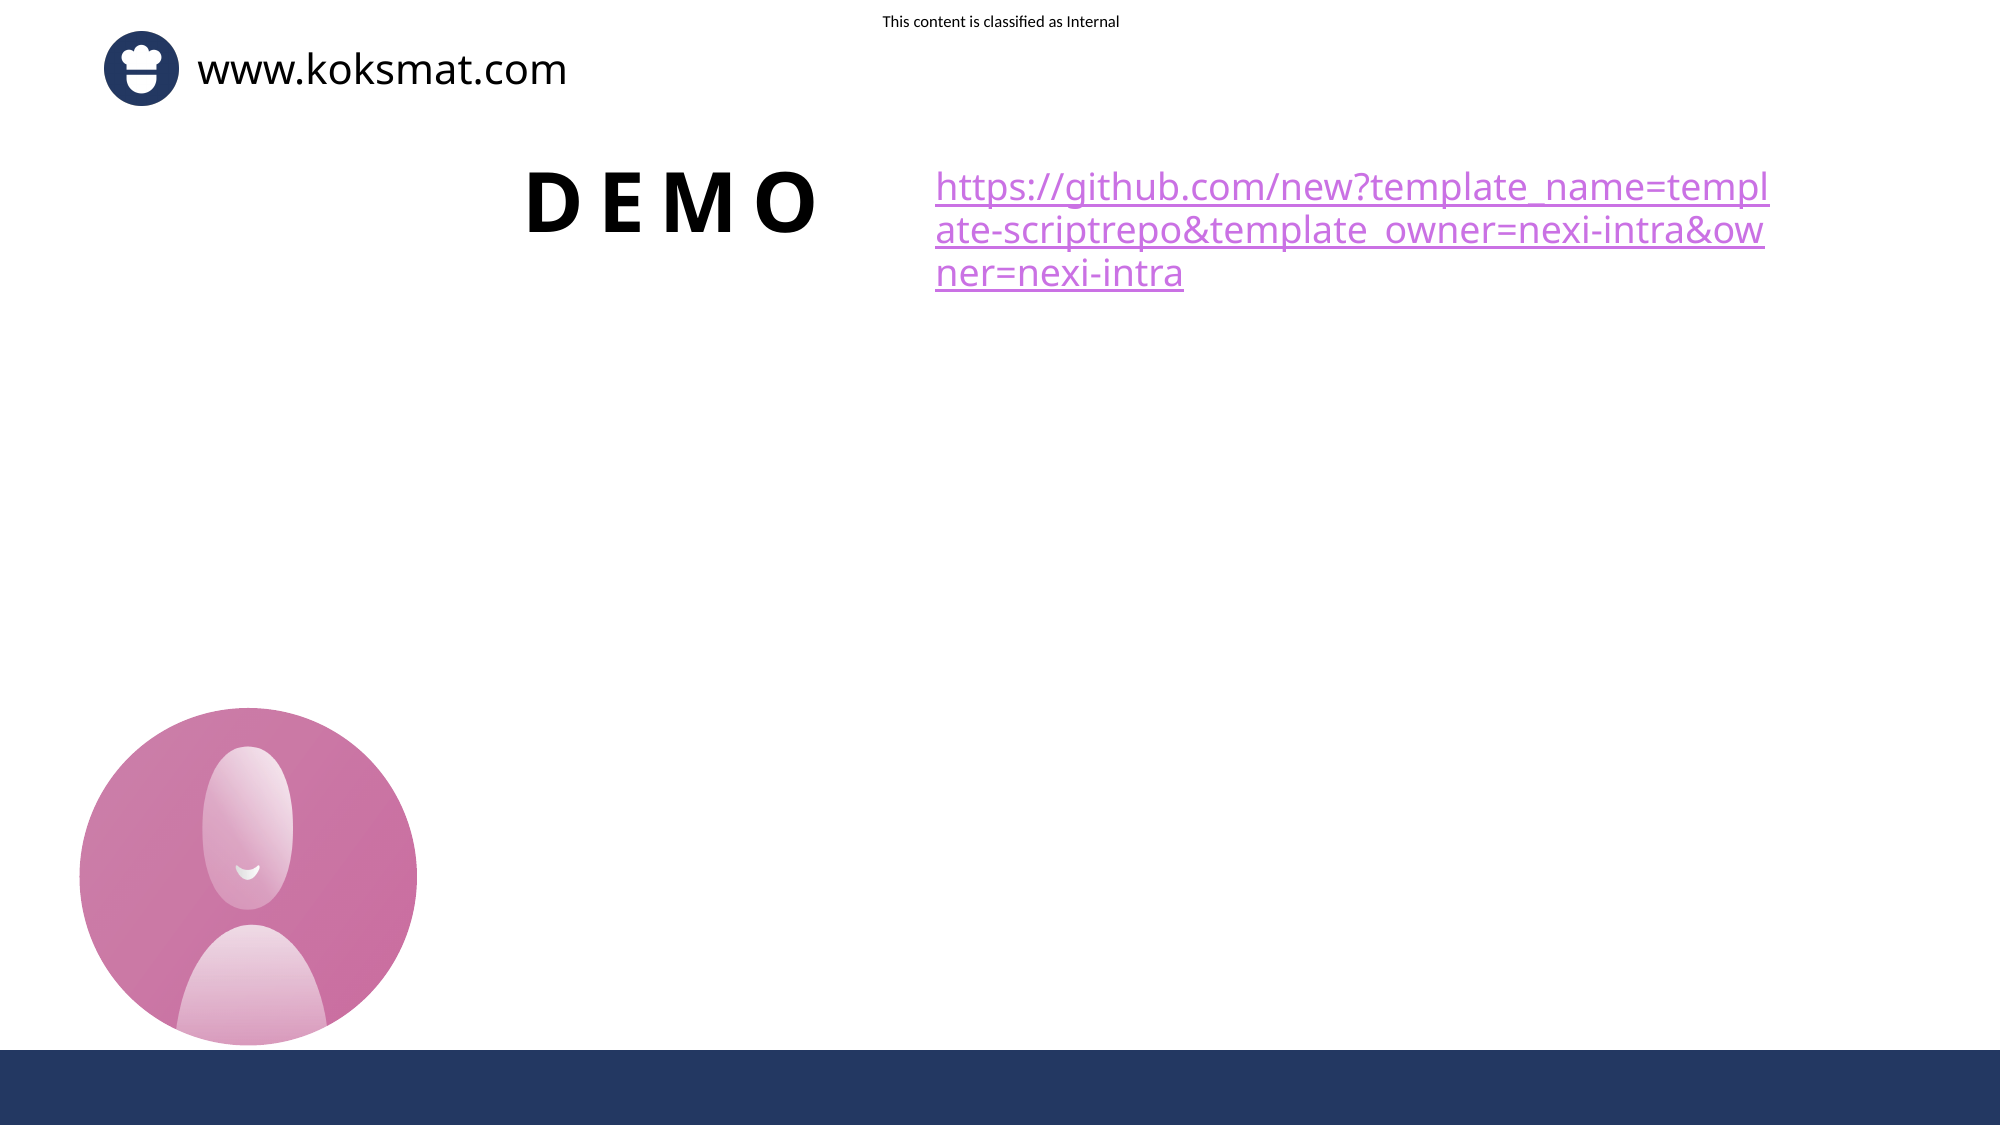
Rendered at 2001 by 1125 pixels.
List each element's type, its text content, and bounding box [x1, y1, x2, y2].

picture [79, 707, 417, 1046]
list https://github.com/new?template_name=template-scriptrepo&template_owner=nexi-intra&owner=nexi-intra [935, 158, 1775, 964]
title Demo [186, 149, 856, 802]
picture [104, 31, 179, 106]
